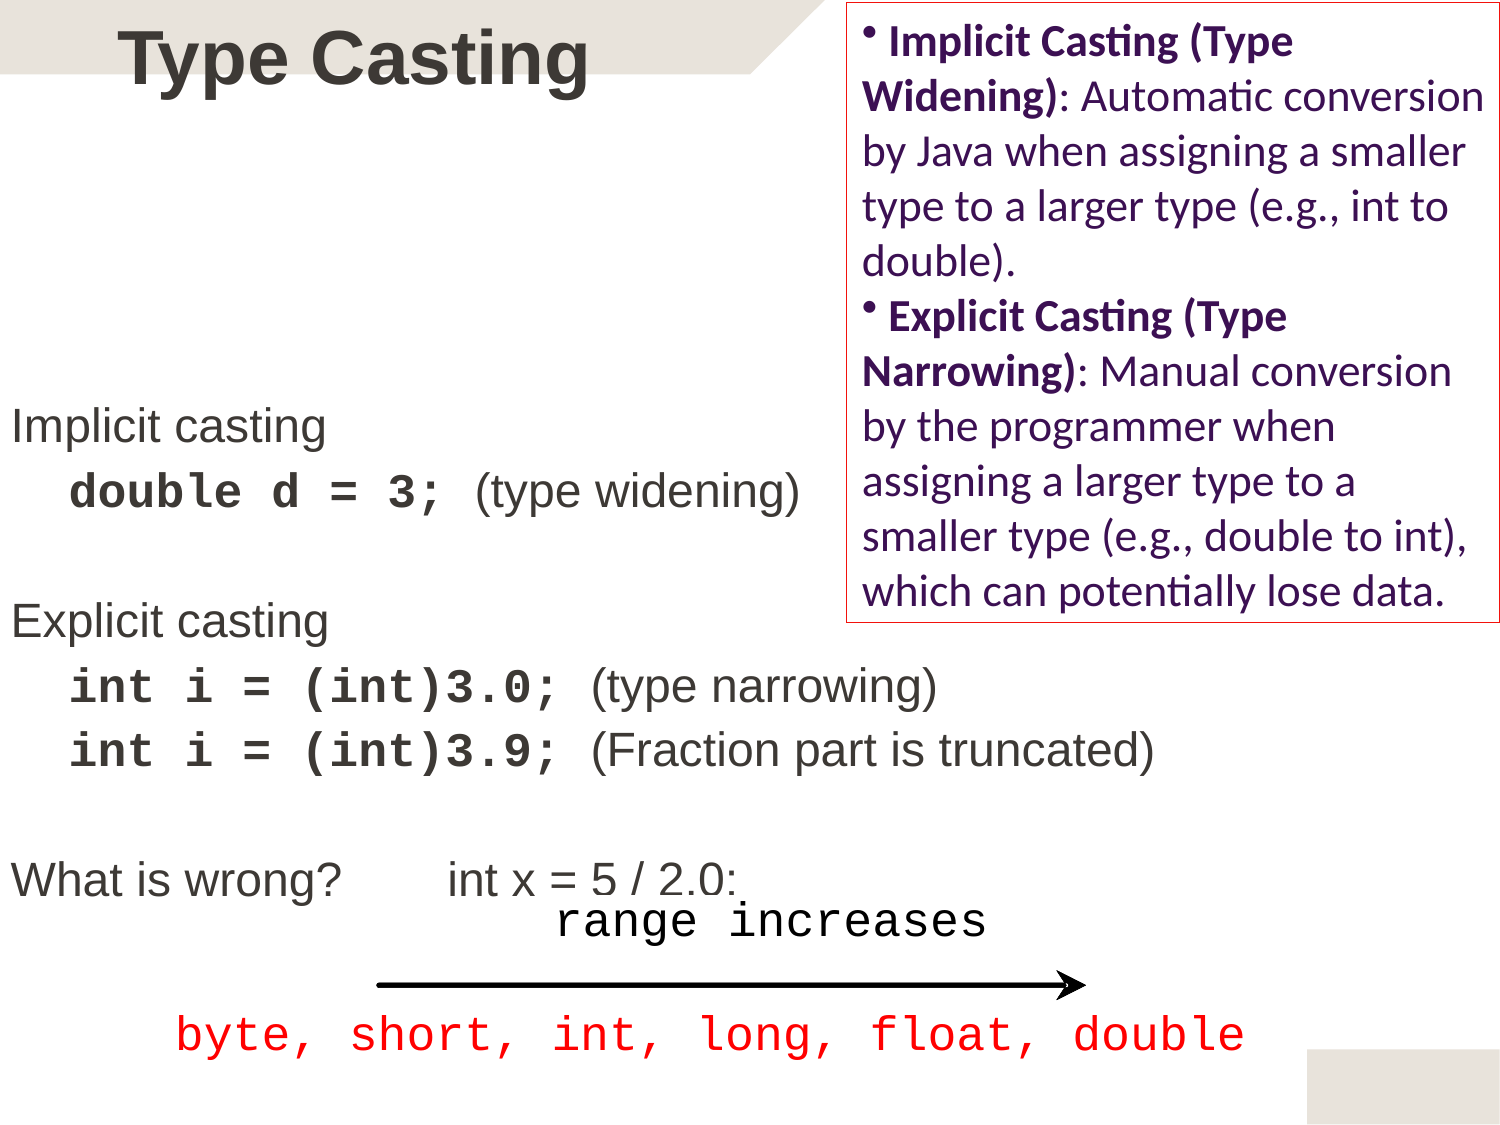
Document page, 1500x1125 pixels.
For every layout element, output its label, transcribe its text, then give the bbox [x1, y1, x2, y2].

text_box Implicit Casting (Type Widening): Automatic conversion by Java when assigning a smaller type to a larger type (e.g., int to double). Explicit Casting (Type Narrowing): Manual conversion by the programmer when assigning a larger type to a smaller type (e.g., double to int), which can potentially lose data. [846, 2, 1500, 623]
title Type Casting [102, 0, 1378, 107]
list Implicit casting double d = 3; (type widening) Explicit casting int i = (int)3.0; (type narrowing) int i = (int)3.9; (Fraction part is truncated) What is wrong? int x = 5 / 2.0; [0, 398, 1409, 625]
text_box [51, 863, 1341, 1125]
list Implicit casting double d = 3; (type widening) Explicit casting int i = (int)3.0; (type narrowing) int i = (int)3.9; (Fraction part is truncated) What is wrong? int x = 5 / 2.0; [0, 626, 1409, 919]
